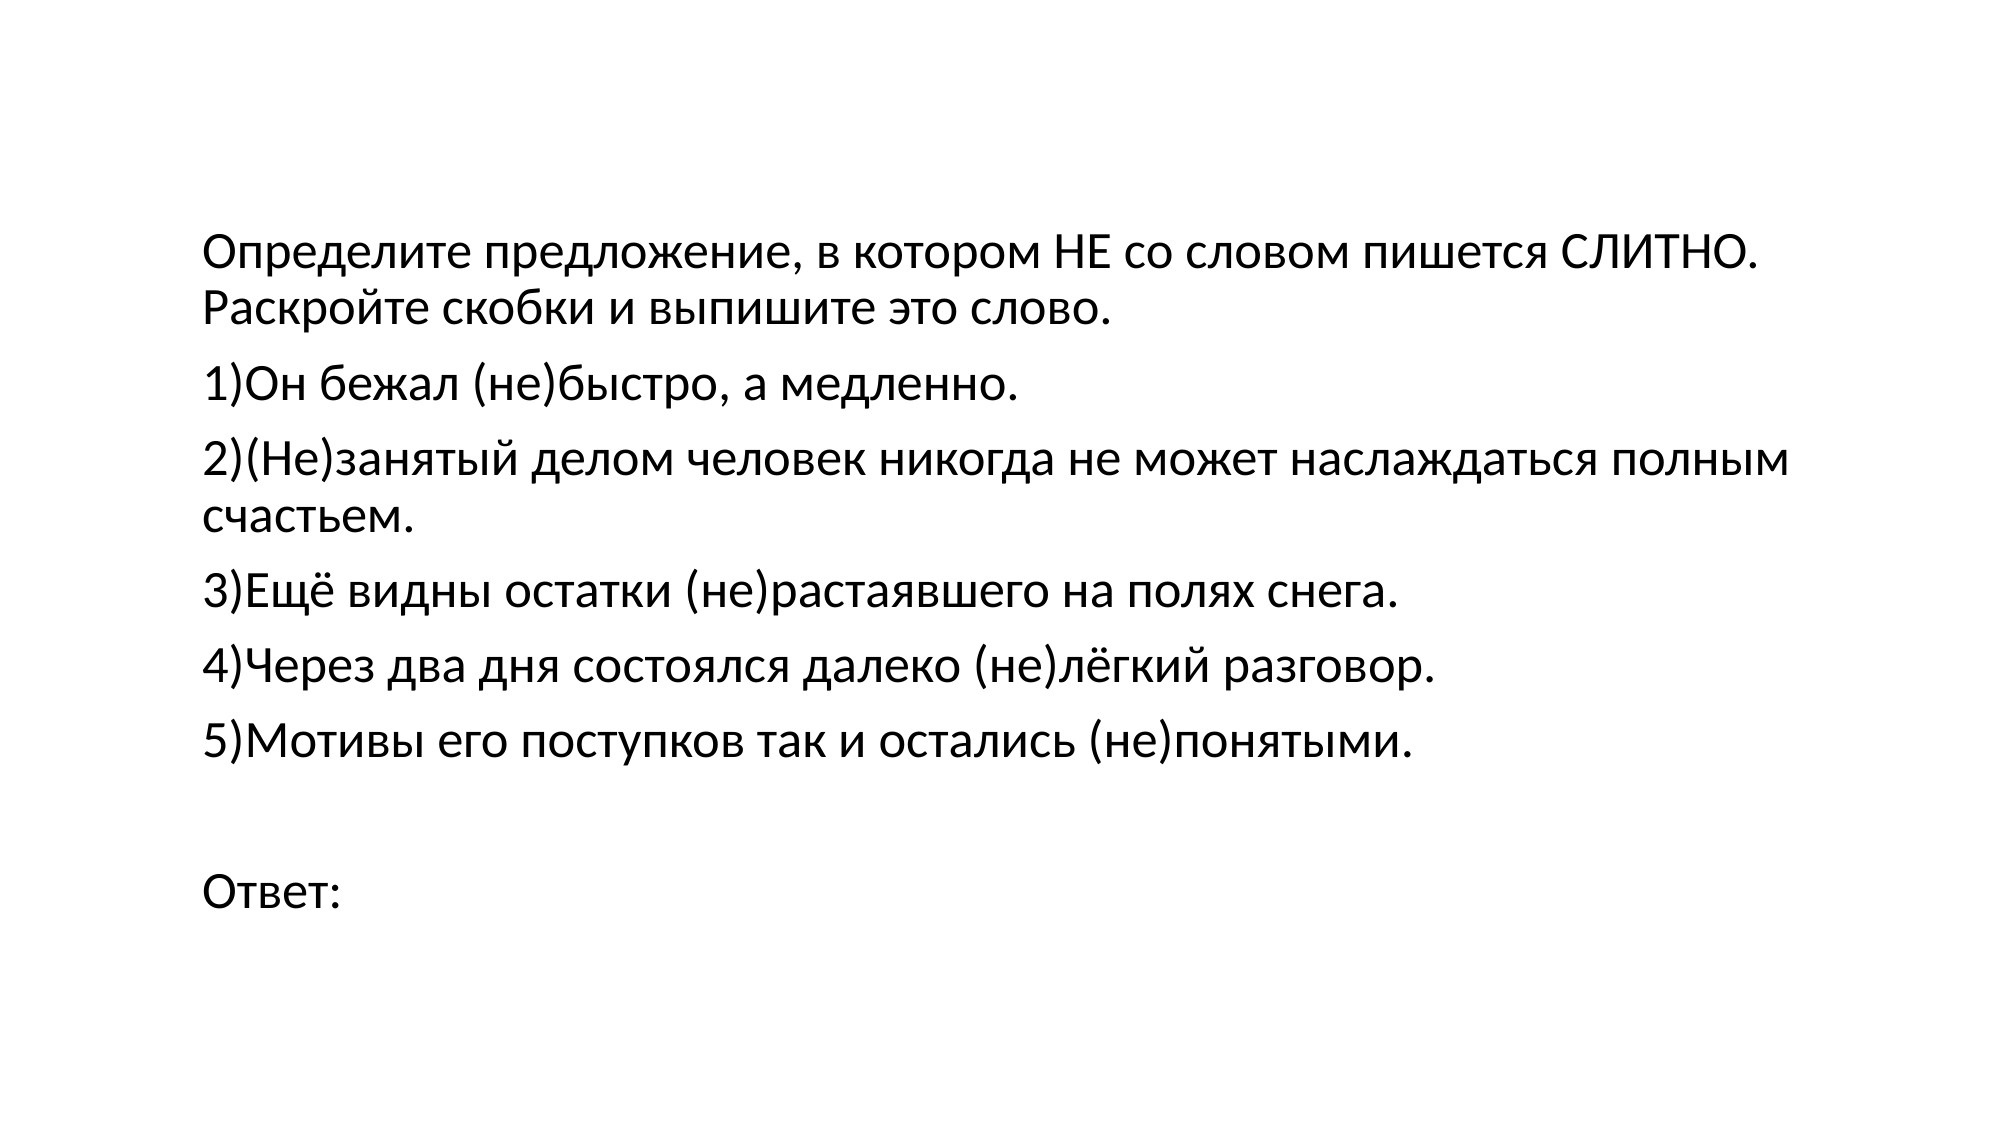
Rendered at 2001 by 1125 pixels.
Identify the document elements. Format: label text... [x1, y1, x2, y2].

list Определите предложение, в котором НЕ со словом пишется СЛИТНО. Раскройте скобки и выпишите это слово. 1)Он бежал (не)быстро, а медленно. 2)(Не)занятый делом человек никогда не может наслаждаться полным счастьем. 3)Ещё видны остатки (не)растаявшего на полях снега. 4)Через два дня состоялся далеко (не)лёгкий разговор. 5)Мотивы его поступков так и остались (не)понятыми. Ответ: [187, 215, 1912, 930]
